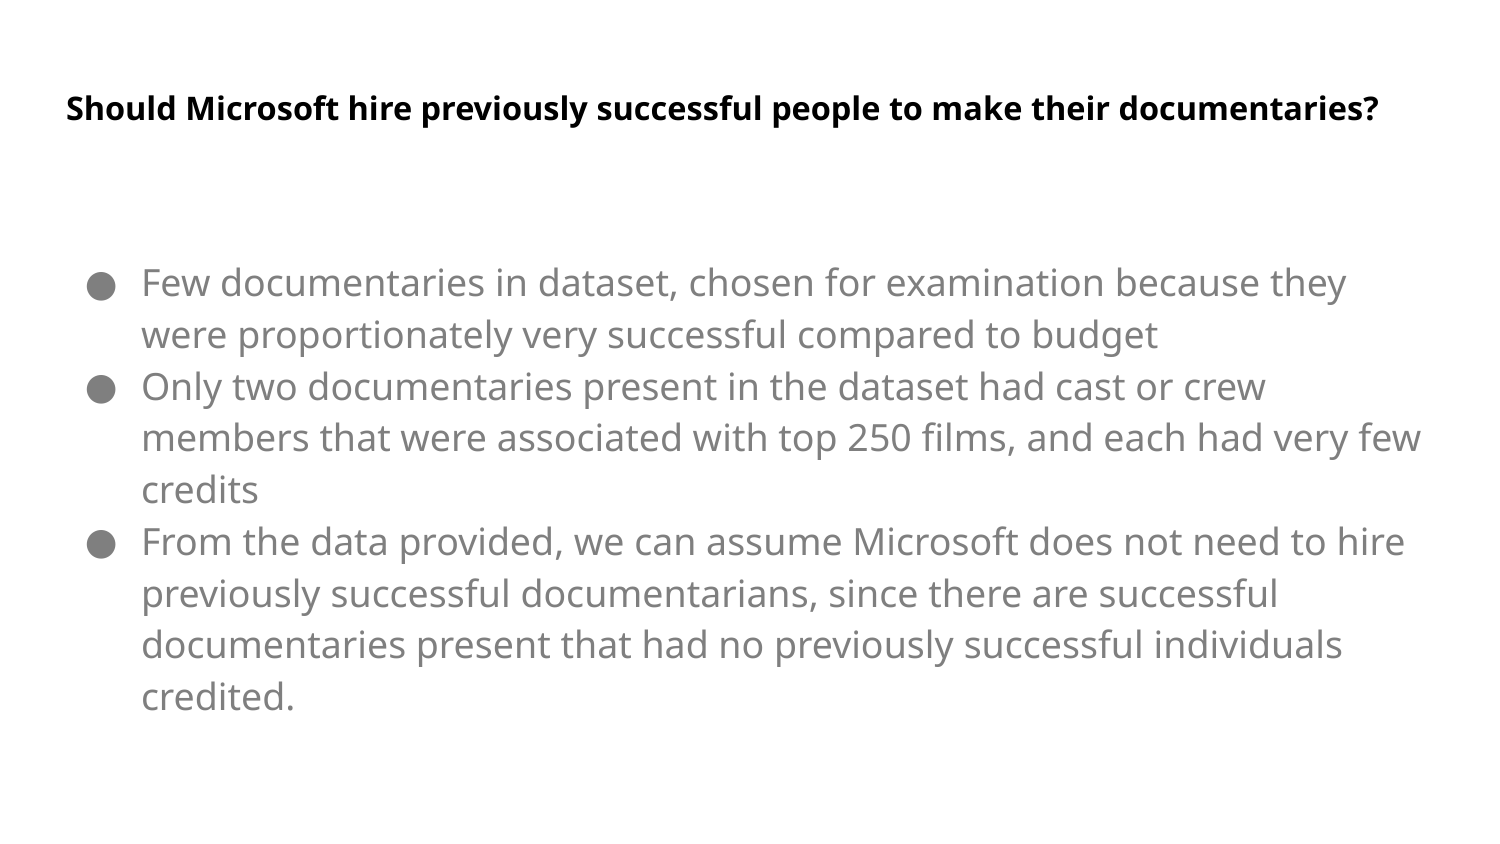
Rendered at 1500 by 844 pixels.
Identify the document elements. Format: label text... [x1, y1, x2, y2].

title Should Microsoft hire previously successful people to make their documentaries? [51, 72, 1449, 176]
list Few documentaries in dataset, chosen for examination because they were proportionately very successful compared to budget Only two documentaries present in the dataset had cast or crew members that were associated with top 250 films, and each had very few credits From the data provided, we can assume Microsoft does not need to hire previously successful documentarians, since there are successful documentaries present that had no previously successful individuals credited. [51, 237, 1449, 750]
